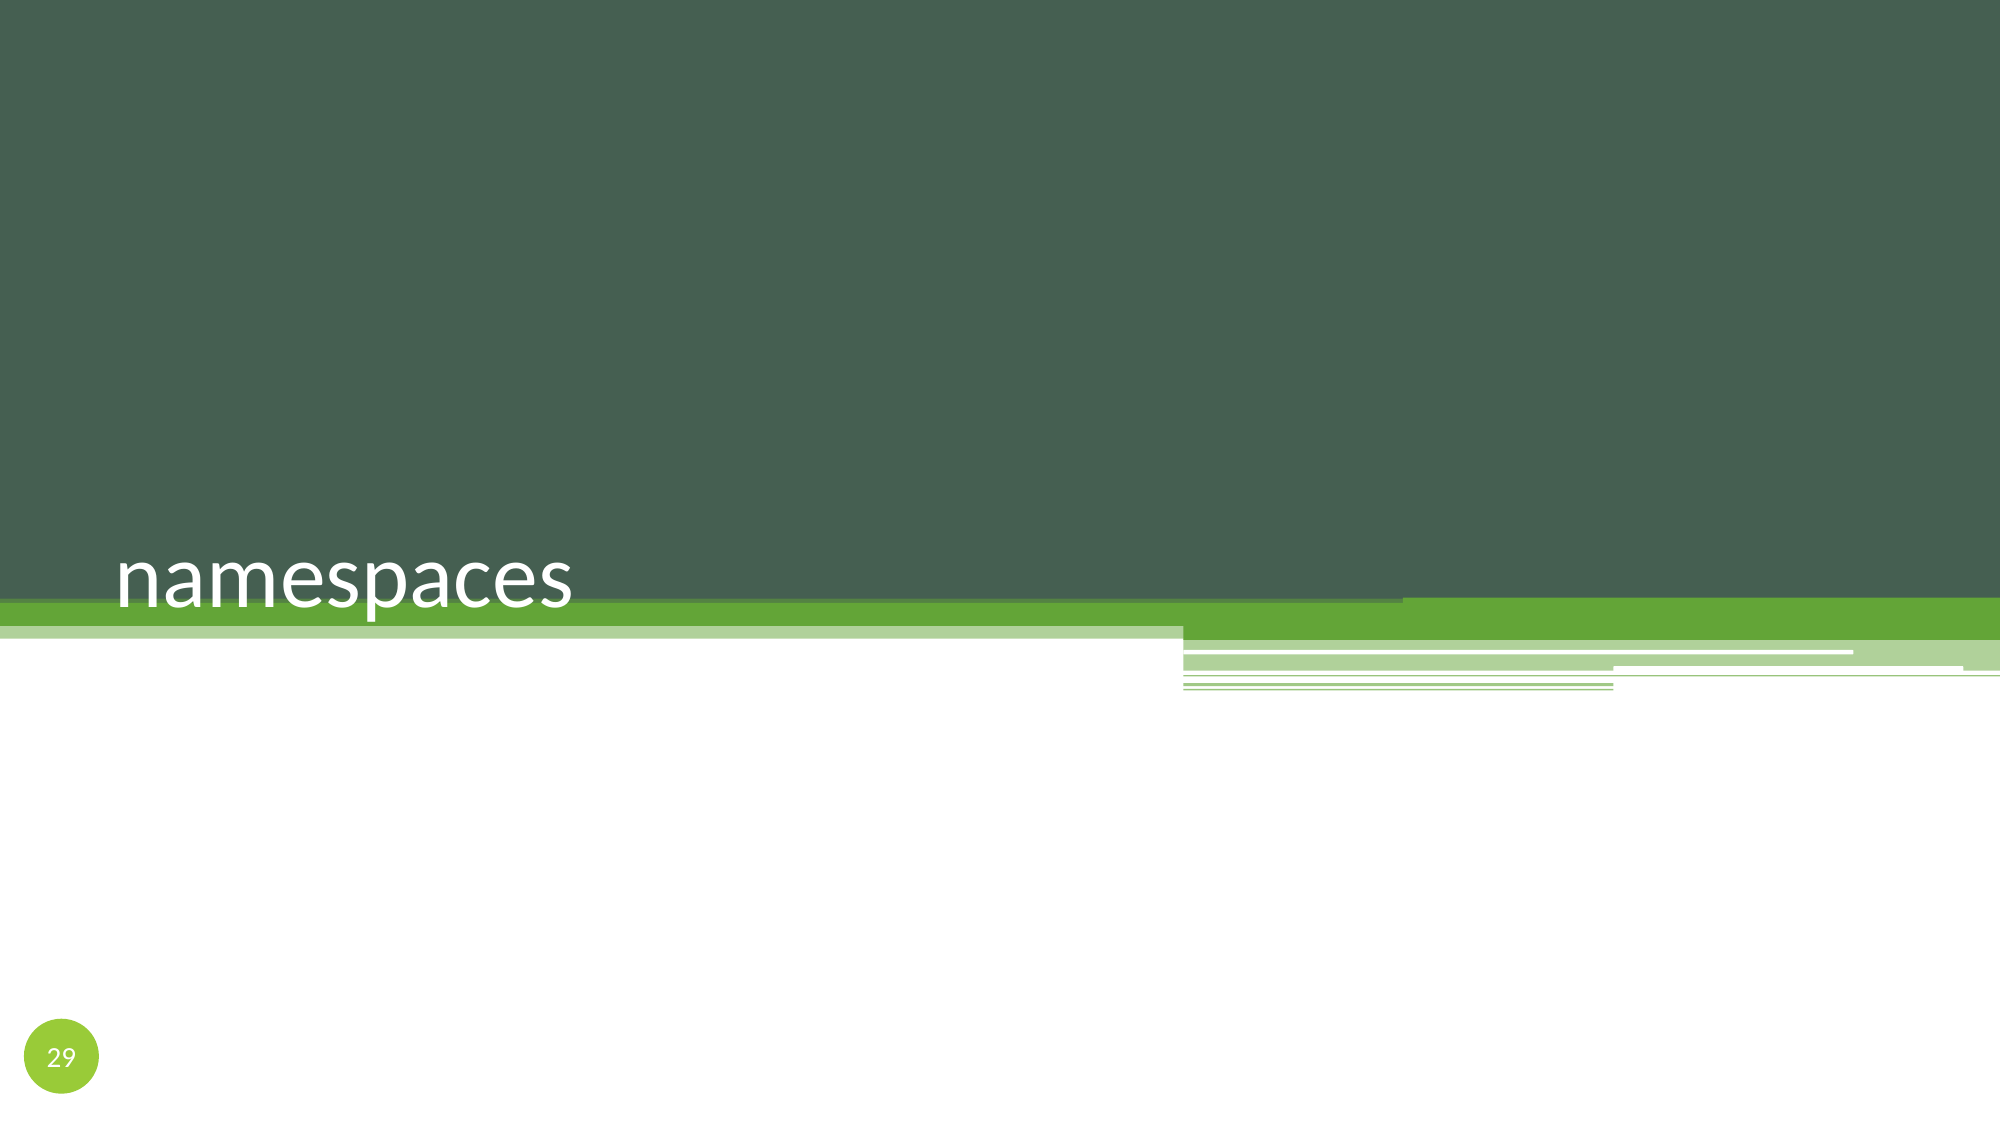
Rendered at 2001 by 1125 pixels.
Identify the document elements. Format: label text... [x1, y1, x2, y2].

title namespaces [99, 391, 1950, 633]
